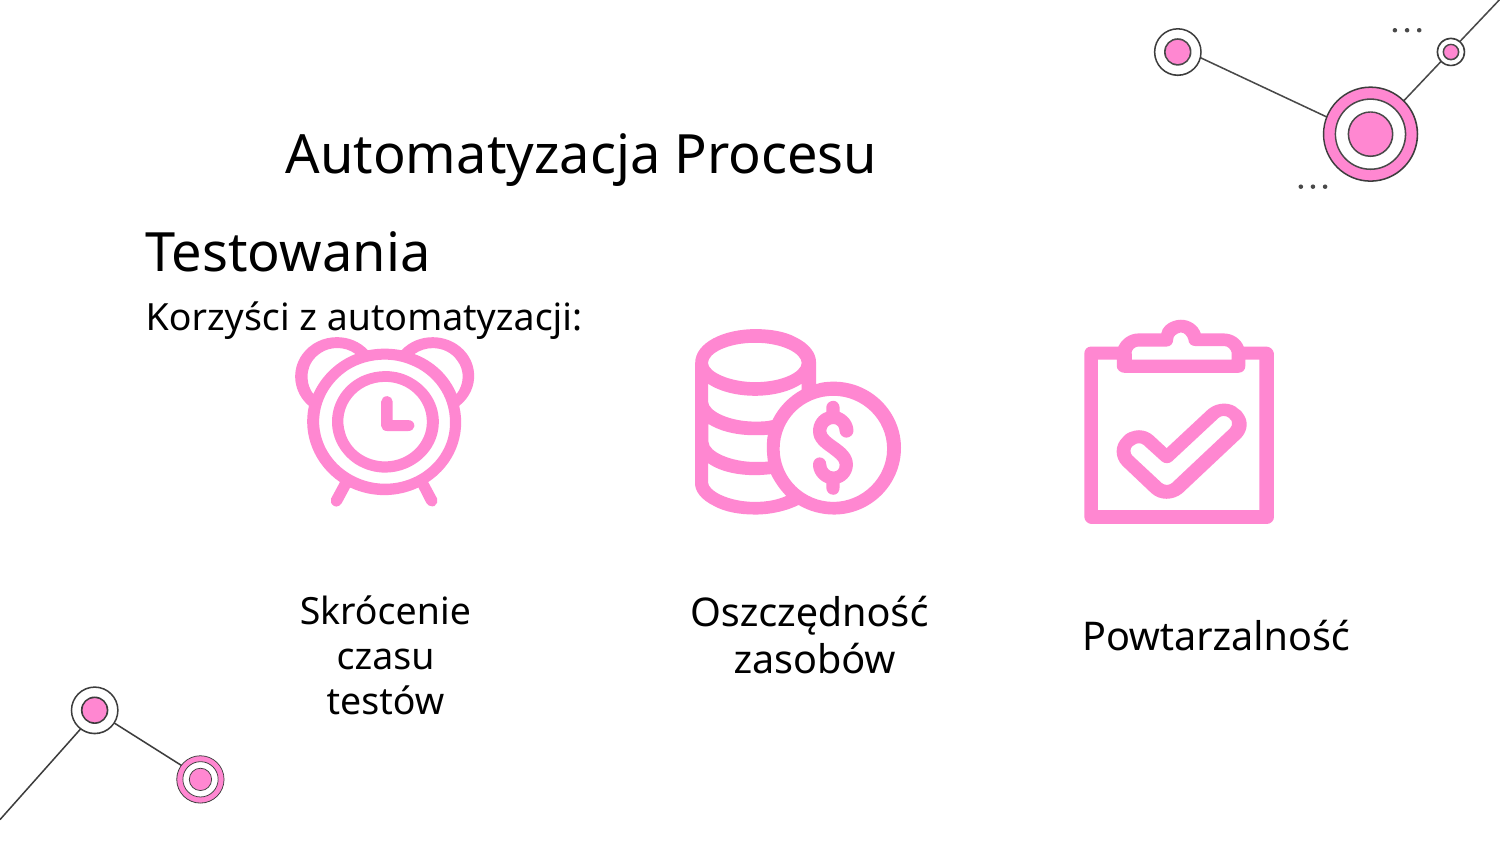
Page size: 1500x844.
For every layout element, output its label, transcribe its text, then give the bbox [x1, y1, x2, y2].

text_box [1084, 319, 1275, 525]
text_box Skrócenie czasu testów [248, 571, 523, 737]
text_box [290, 336, 481, 507]
text_box Powtarzalność [1067, 595, 1500, 674]
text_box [693, 328, 902, 515]
text_box Oszczędność zasobów [641, 571, 977, 697]
title Automatyzacja Procesu Testowania Korzyści z automatyzacji: [130, 72, 1131, 167]
